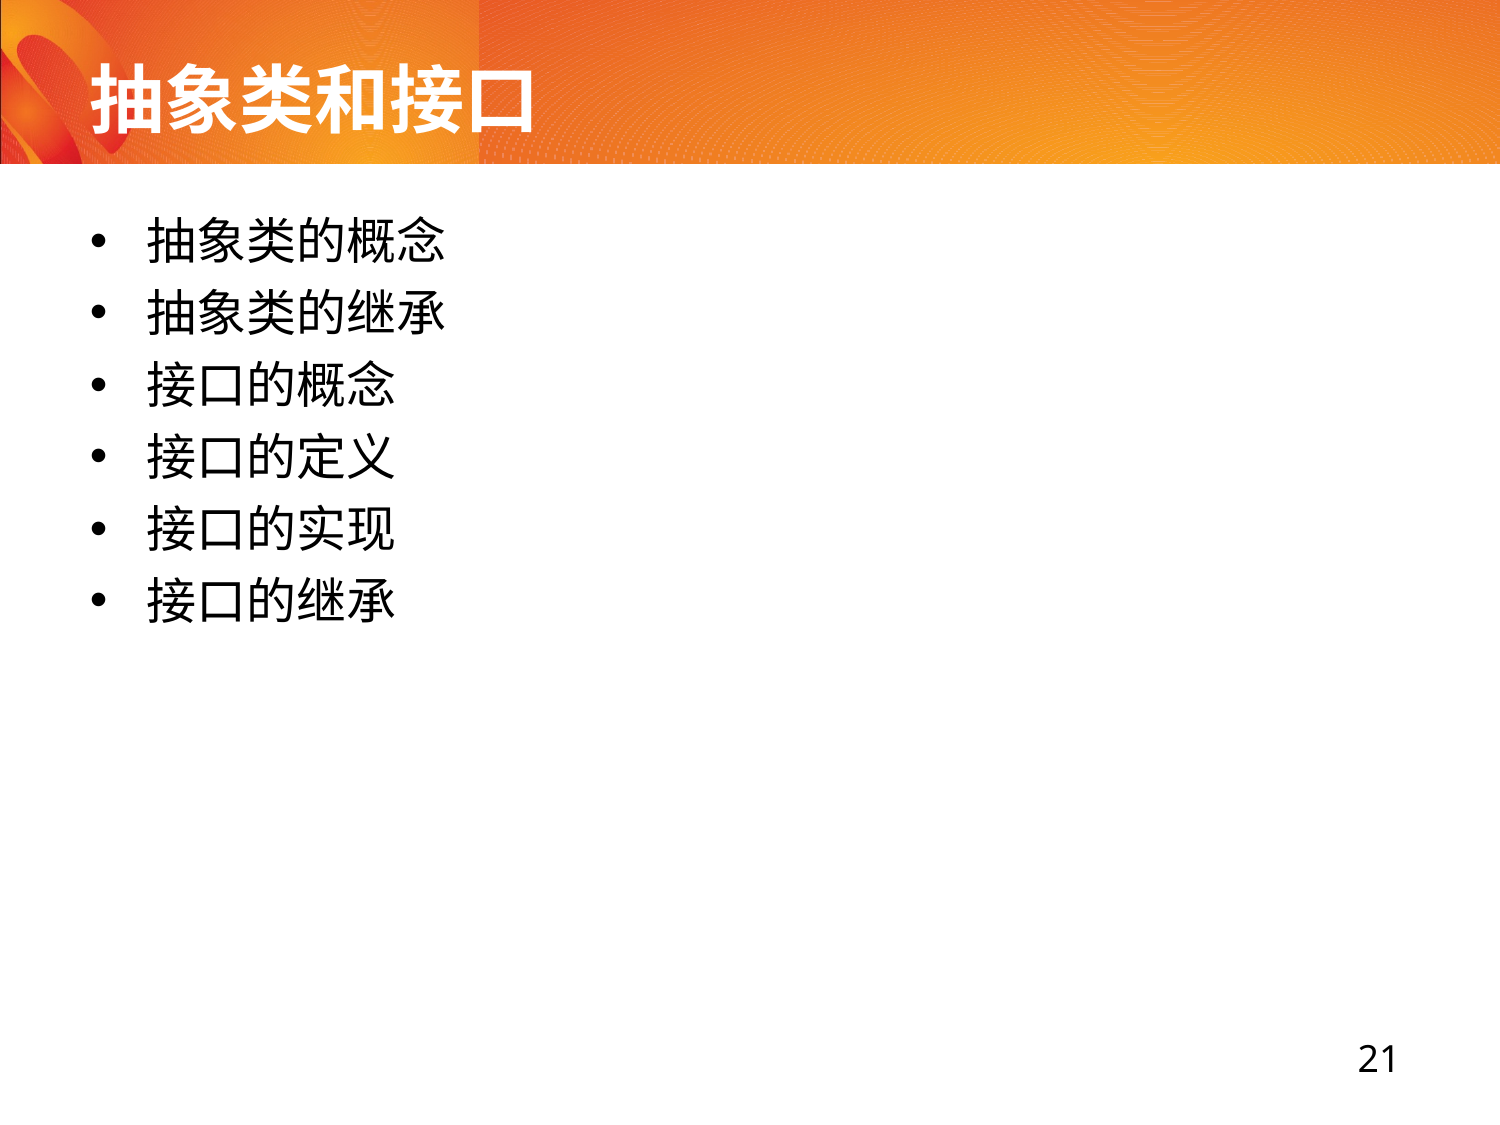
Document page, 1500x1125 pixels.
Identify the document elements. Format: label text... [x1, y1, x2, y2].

list 抽象类的概念 抽象类的继承 接口的概念 接口的定义 接口的实现 接口的继承 [75, 190, 1425, 1005]
title 抽象类和接口 [75, 45, 1425, 167]
picture [0, 0, 1500, 164]
